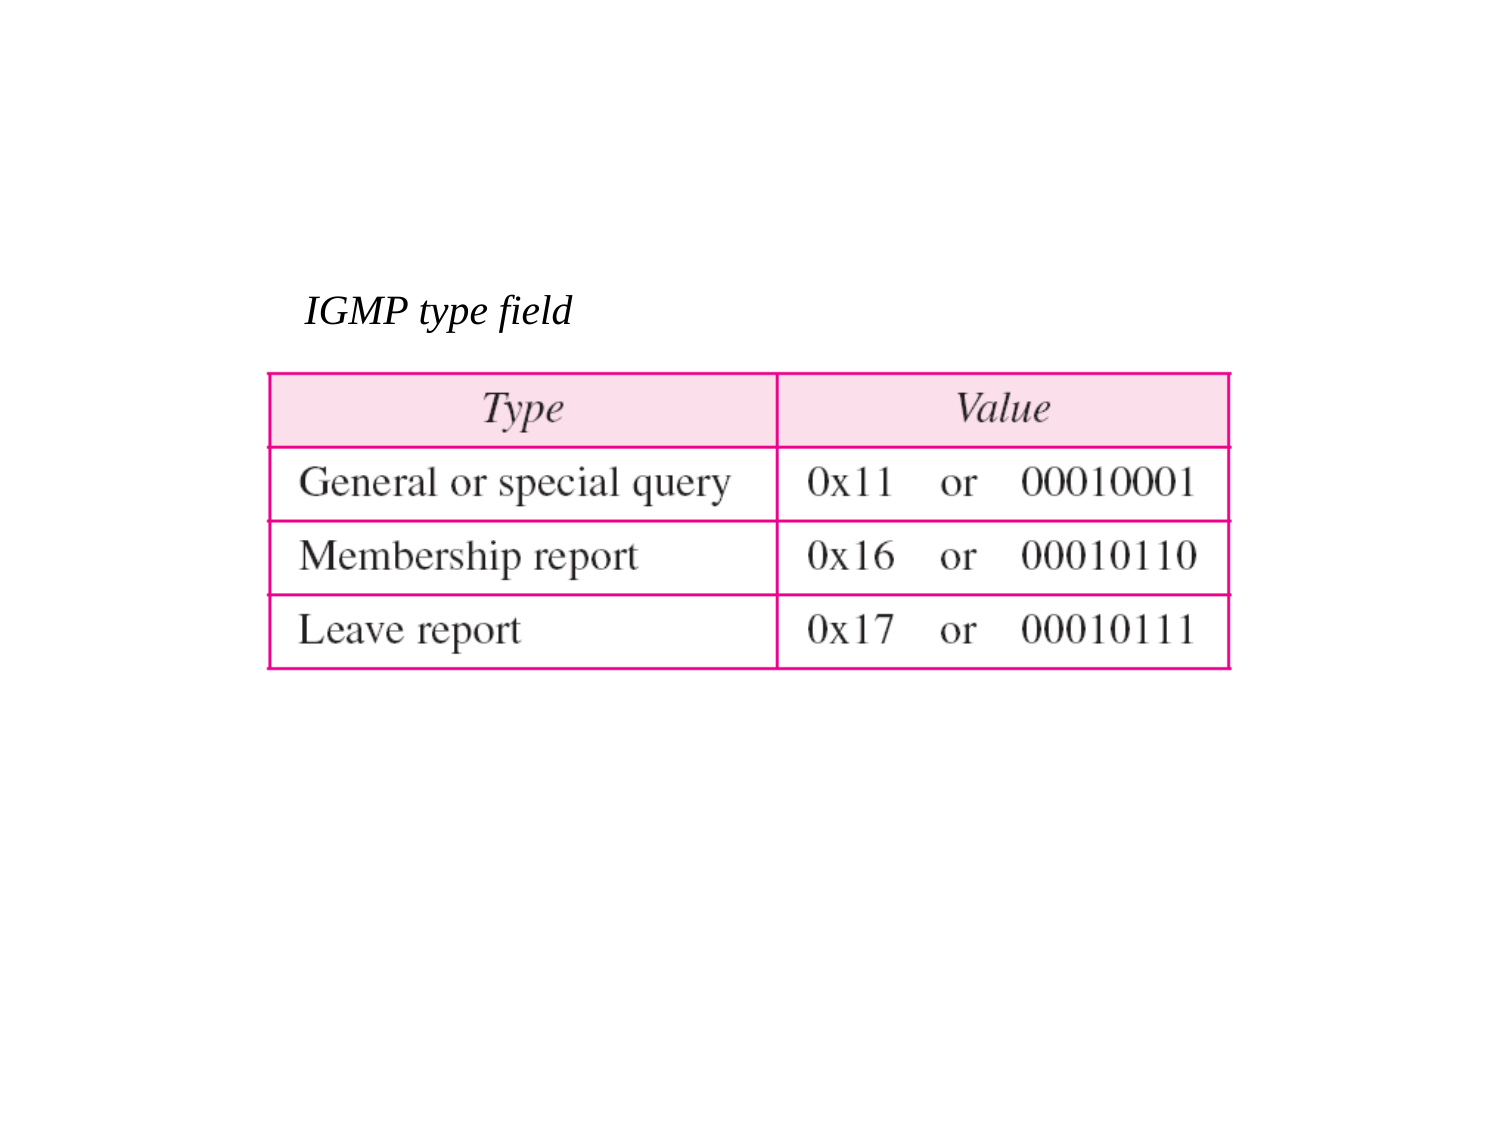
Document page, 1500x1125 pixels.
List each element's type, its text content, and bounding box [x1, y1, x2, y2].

picture [248, 359, 1252, 688]
text_box IGMP type field [289, 275, 588, 340]
